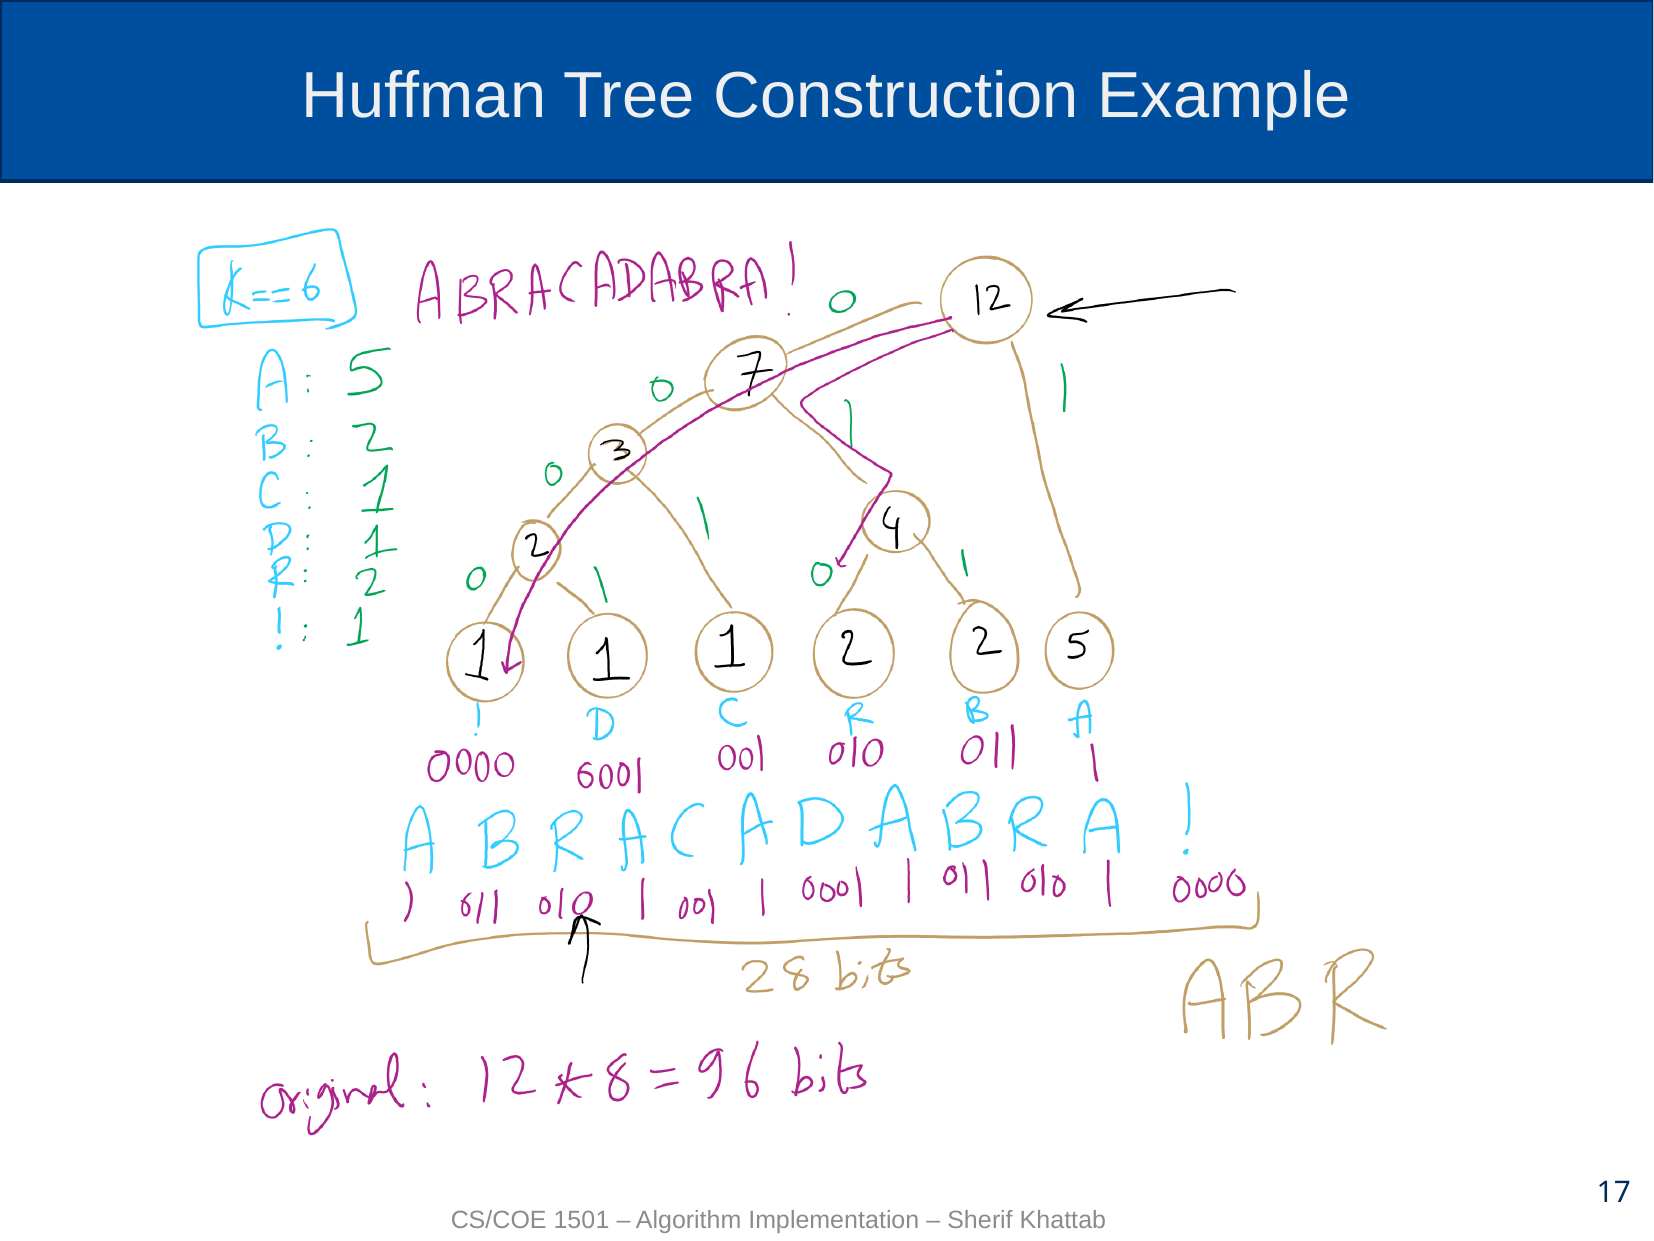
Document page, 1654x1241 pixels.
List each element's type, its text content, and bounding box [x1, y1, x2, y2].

footer CS/COE 1501 – Algorithm Implementation – Sherif Khattab [402, 1185, 1157, 1241]
slide_number 17 [1546, 1145, 1647, 1241]
title Huffman Tree Construction Example [82, 35, 1571, 146]
picture [189, 221, 1571, 1143]
